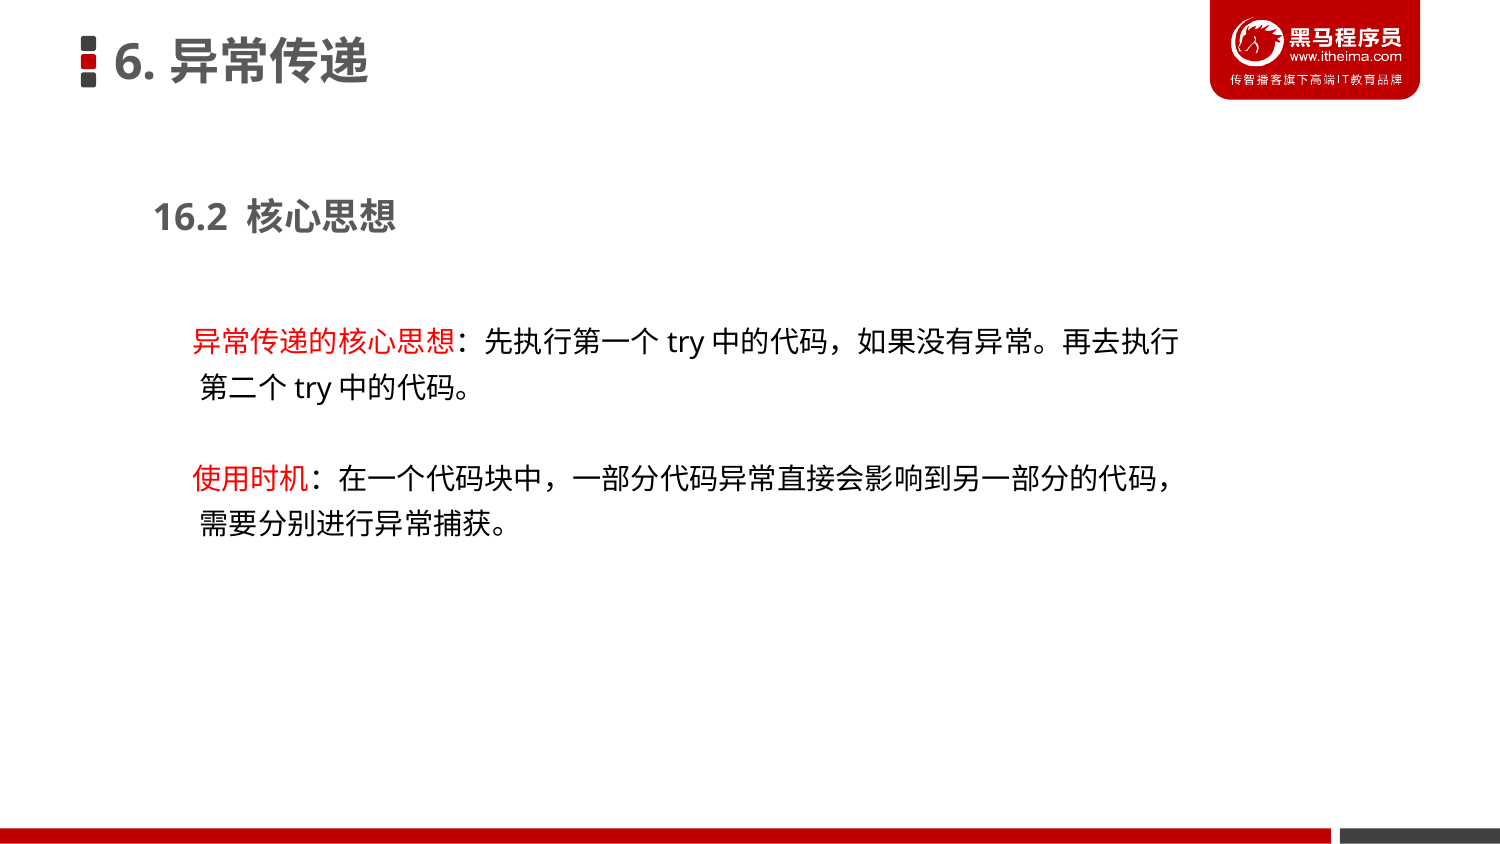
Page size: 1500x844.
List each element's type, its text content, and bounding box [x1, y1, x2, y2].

text_box 16.2 核心思想 [138, 185, 715, 246]
picture [1212, 8, 1421, 94]
text_box 6.异常传递 [103, 0, 987, 130]
text_box 异常传递的核心思想：先执行第一个try中的代码，如果没有异常。再去执行第二个try中的代码。 使用时机：在一个代码块中，一部分代码异常直接会影响到另一部分的代码，需要分别进行异常捕获。 [137, 305, 1211, 548]
